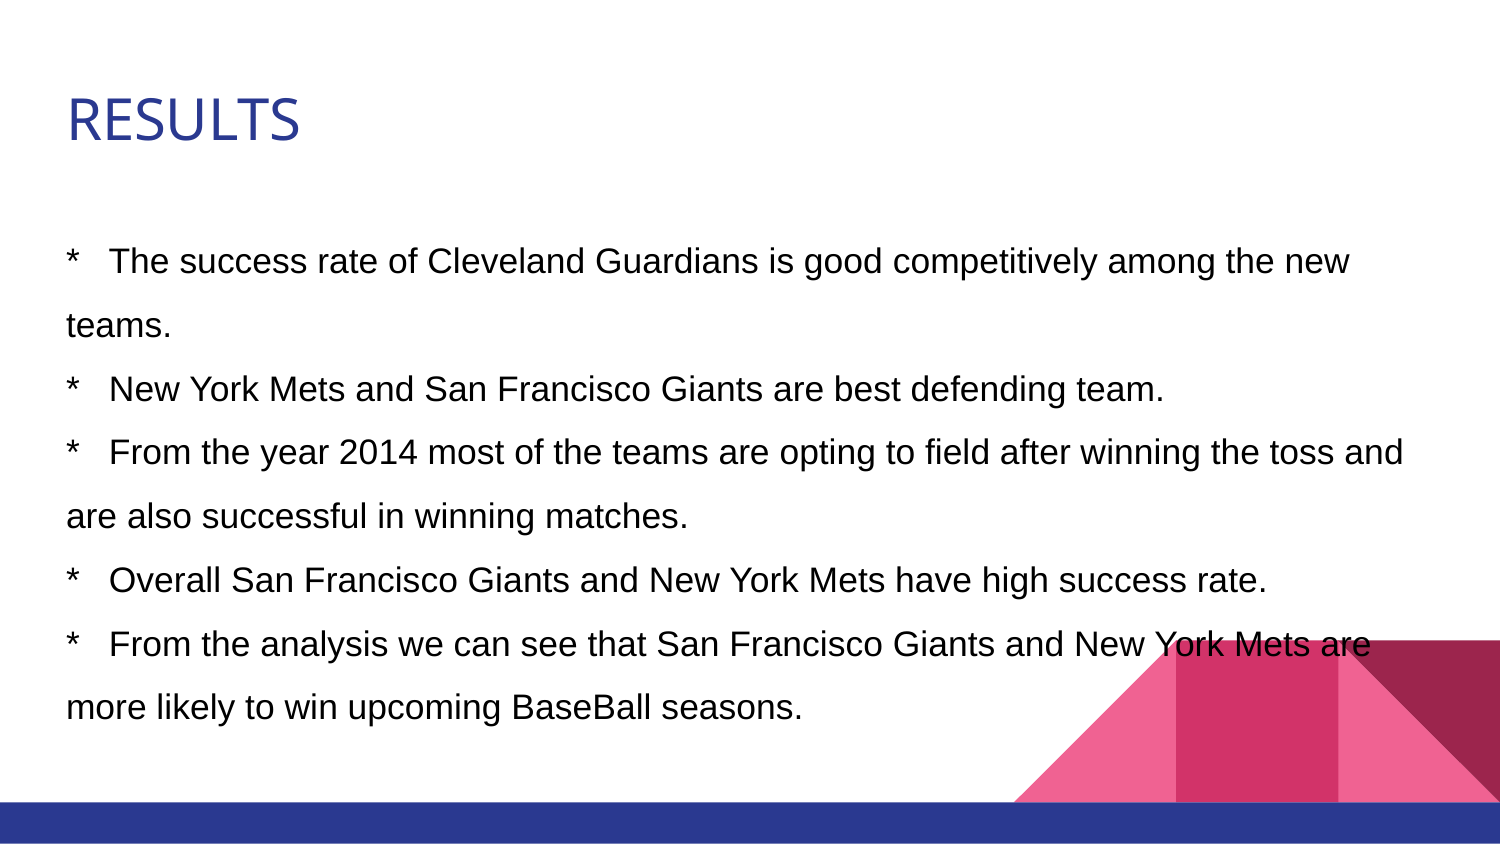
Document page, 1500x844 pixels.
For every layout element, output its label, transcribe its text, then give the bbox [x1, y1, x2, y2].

title RESULTS [51, 67, 1449, 167]
list * The success rate of Cleveland Guardians is good competitively among the new teams. * New York Mets and San Francisco Giants are best defending team. * From the year 2014 most of the teams are opting to field after winning the toss and are also successful in winning matches. * Overall San Francisco Giants and New York Mets have high success rate. * From the analysis we can see that San Francisco Giants and New York Mets are more likely to win upcoming BaseBall seasons. [51, 201, 1449, 750]
